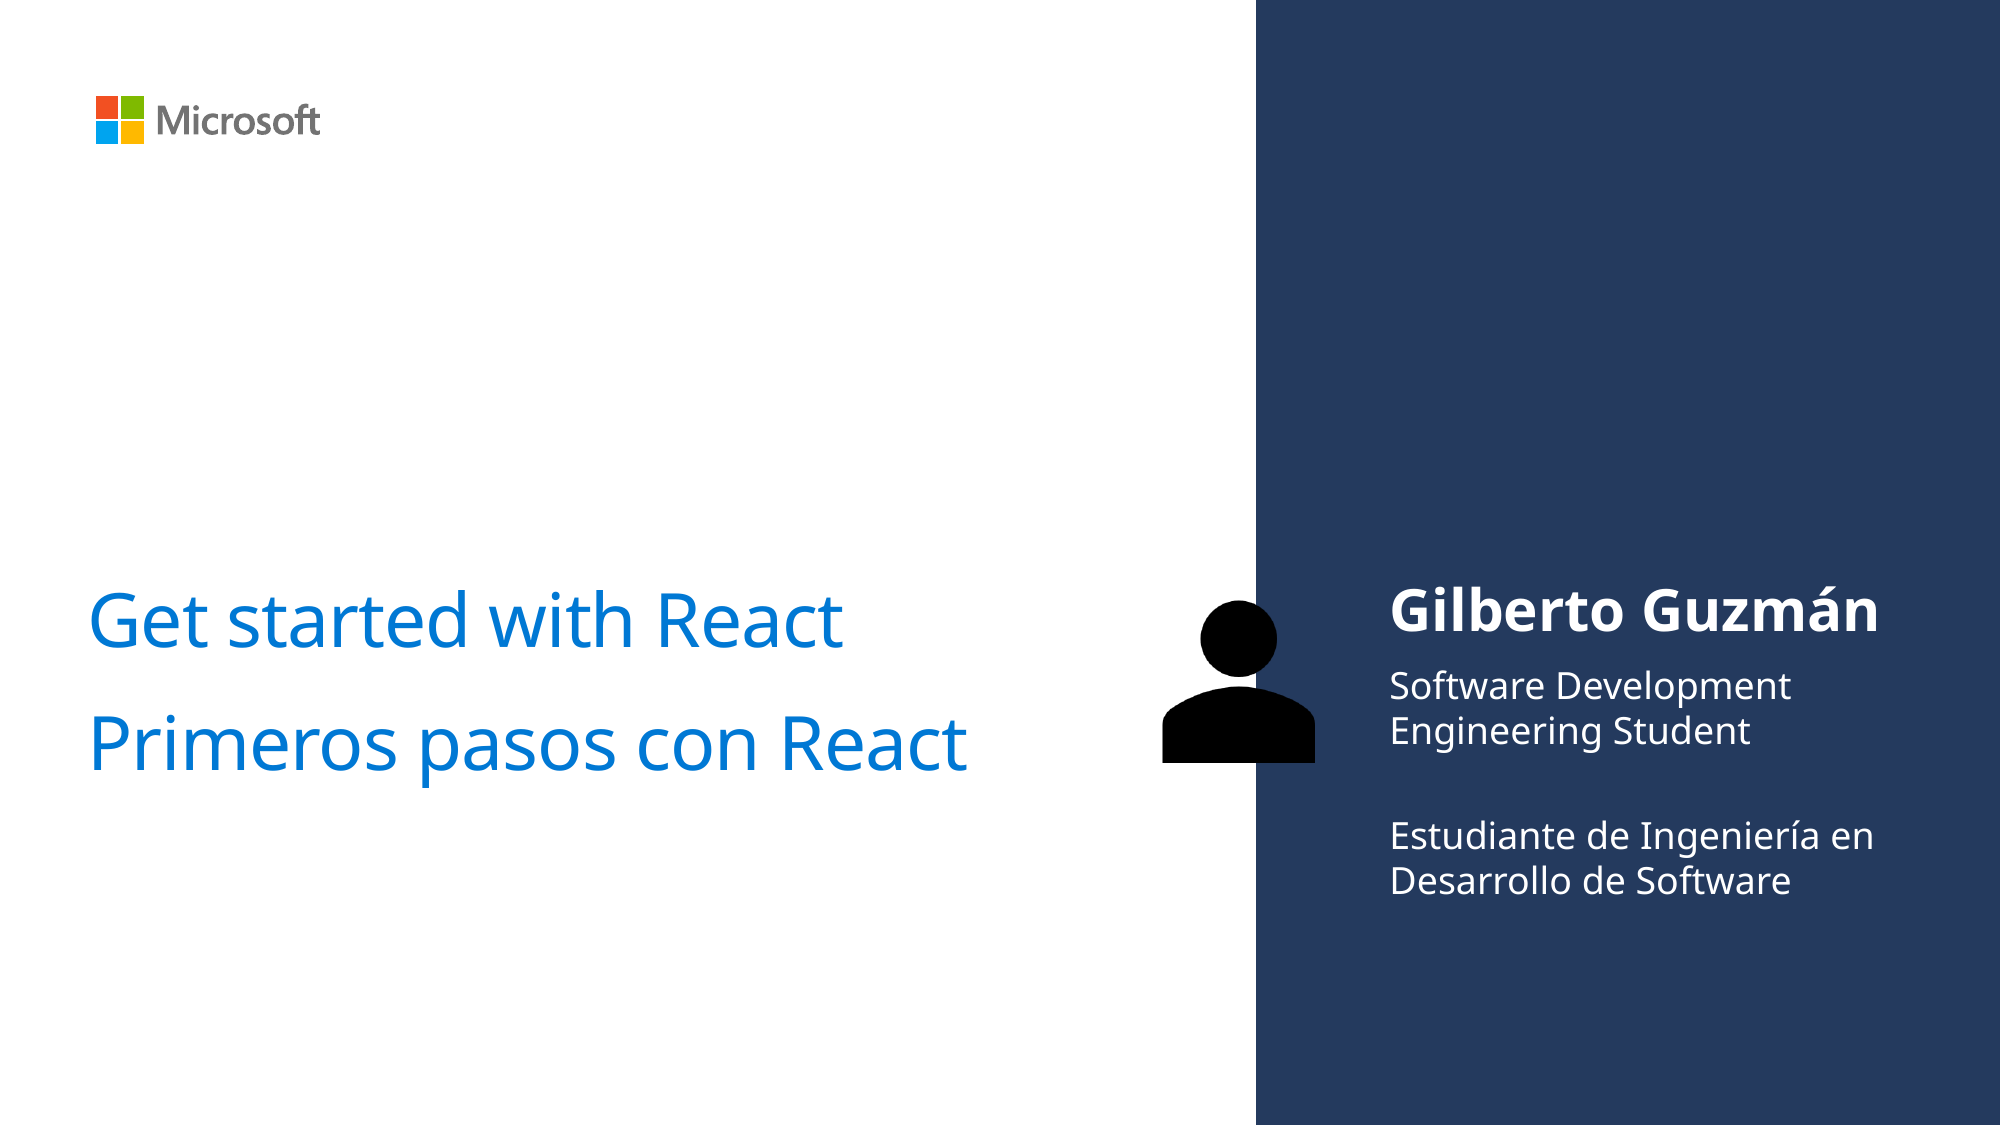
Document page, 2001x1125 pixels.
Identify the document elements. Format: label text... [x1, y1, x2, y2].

picture [1124, 567, 1353, 796]
list Gilberto Guzmán [1389, 572, 1988, 644]
title Get started with React [87, 474, 1206, 663]
text_box Primeros pasos con React [87, 695, 1206, 786]
list Software Development Engineering Student Estudiante de Ingeniería en Desarrollo de Software [1389, 662, 1988, 908]
